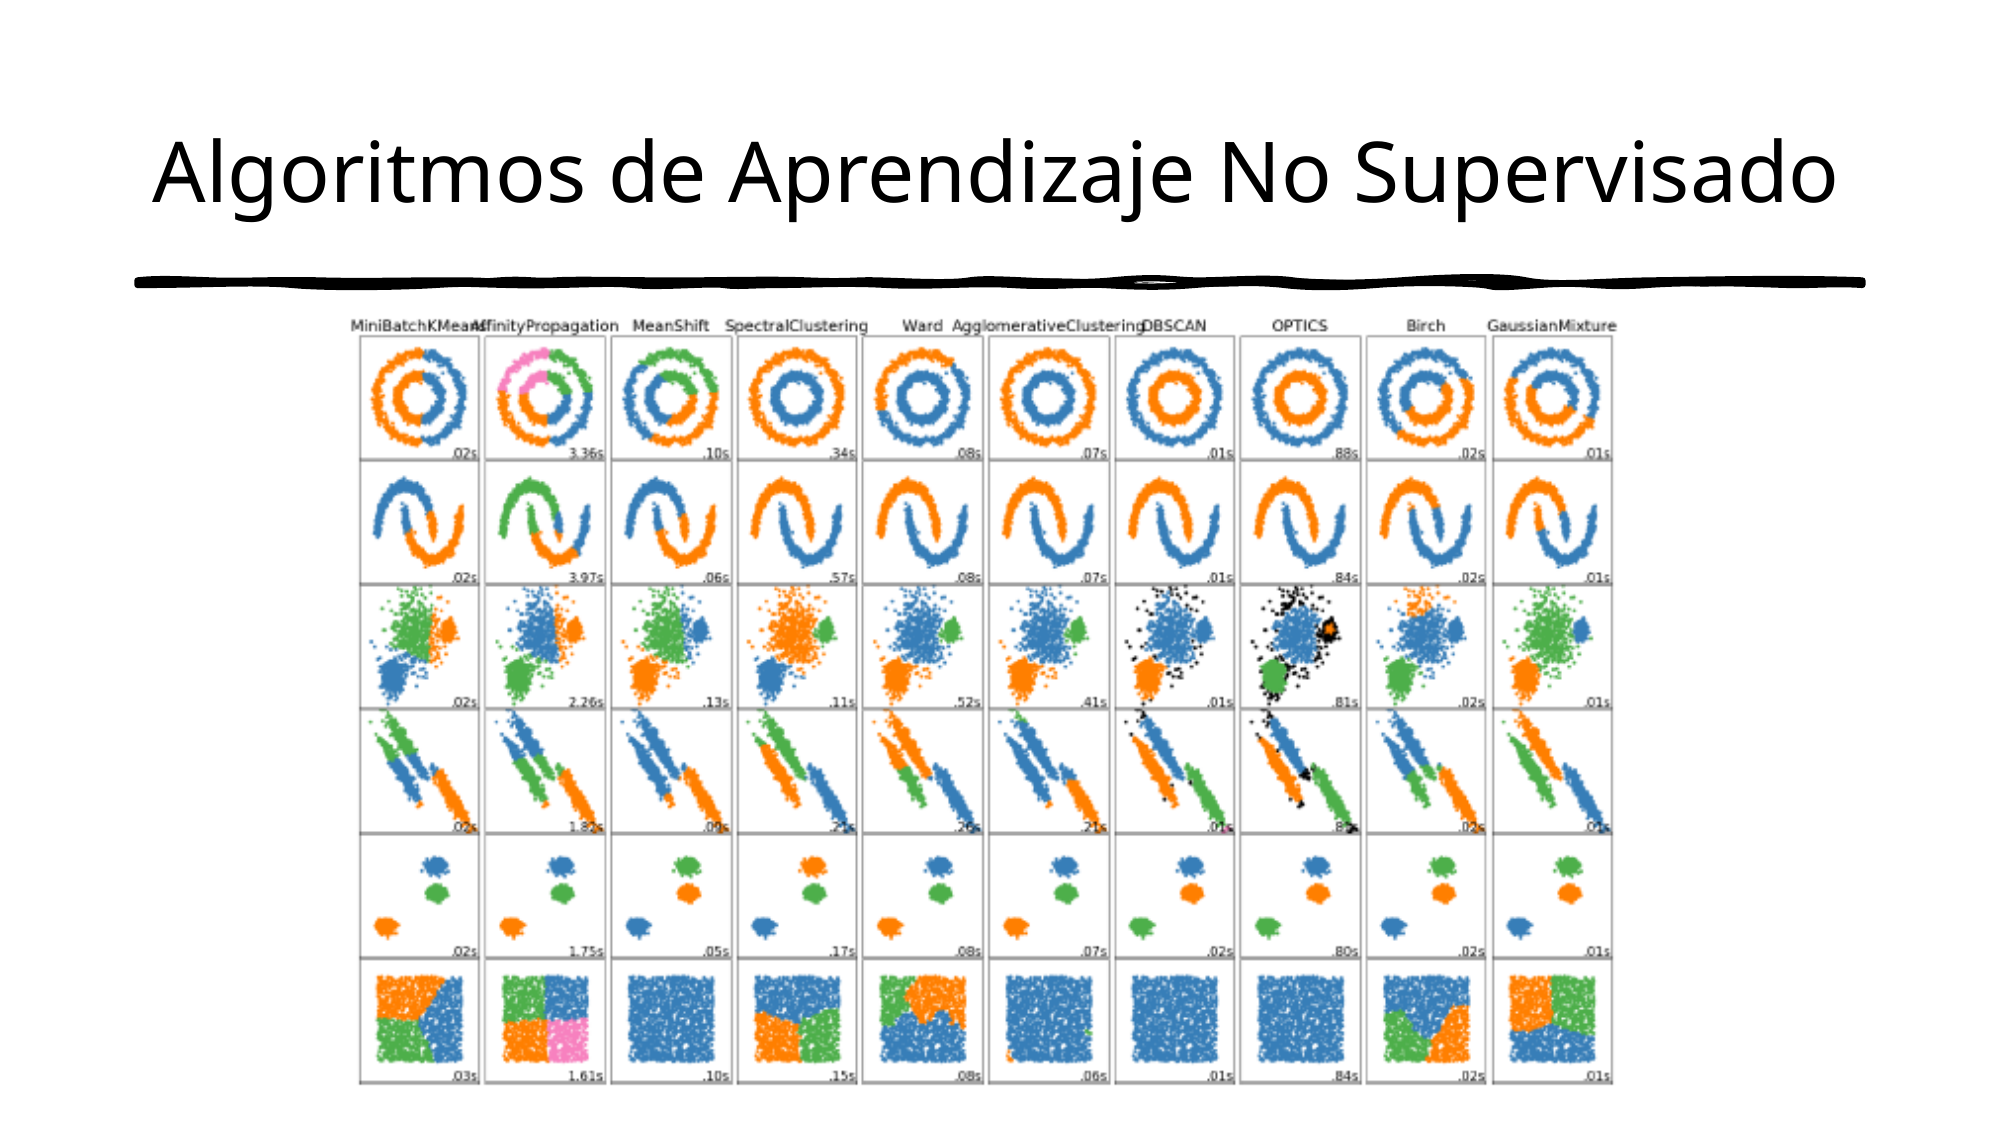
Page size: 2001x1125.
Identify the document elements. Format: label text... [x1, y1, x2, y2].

title Algoritmos de Aprendizaje No Supervisado [137, 59, 1863, 278]
picture [336, 304, 1643, 1106]
